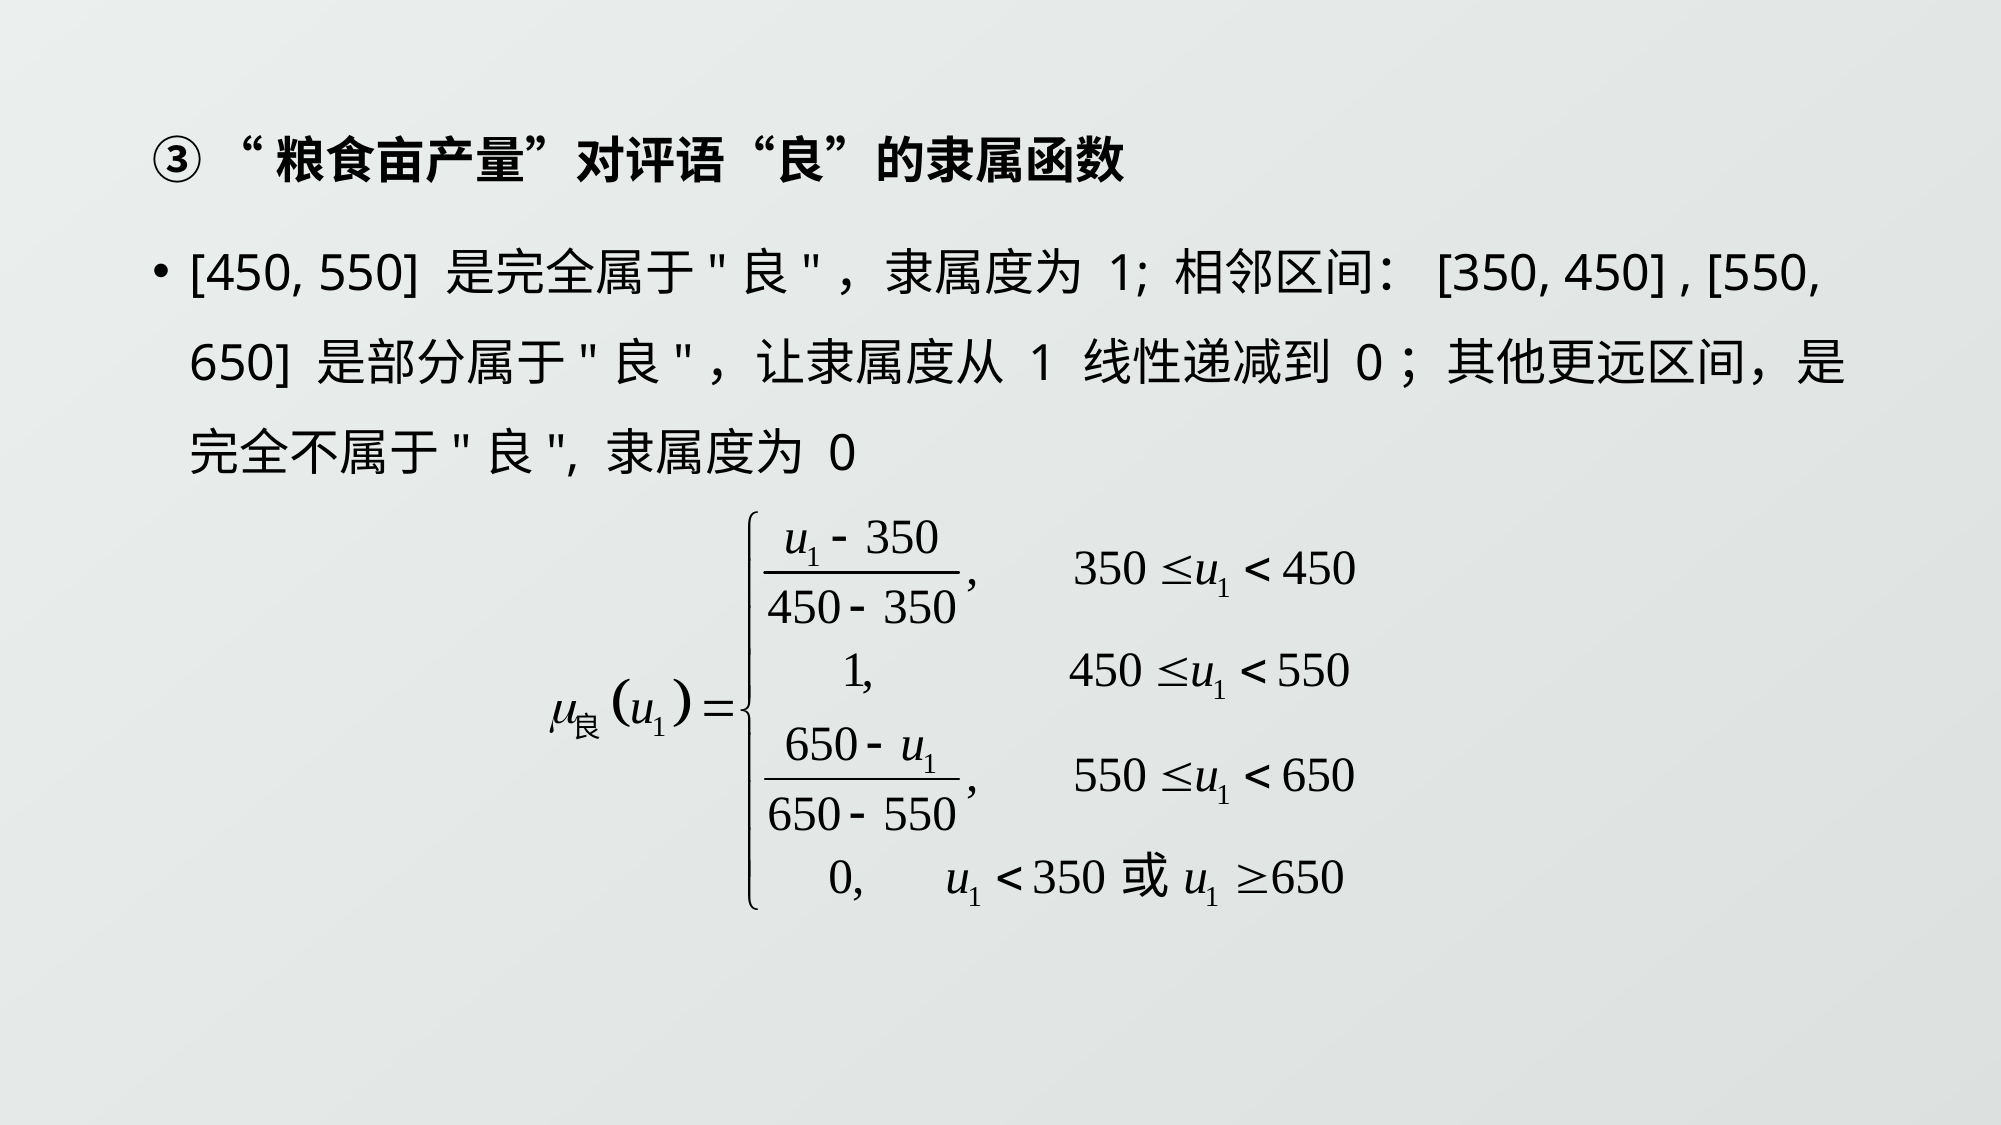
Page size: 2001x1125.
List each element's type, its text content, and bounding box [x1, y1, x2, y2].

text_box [540, 501, 1373, 921]
list ③ “粮食亩产量”对评语“良”的隶属函数 [450, 550] 是完全属于"良"，隶属度为 1; 相邻区间：[350, 450] , [550, 650] 是部分属于"良"，让隶属度从 1 线性递减到 0；其他更远区间，是完全不属于"良", 隶属度为 0 [137, 128, 1863, 1014]
